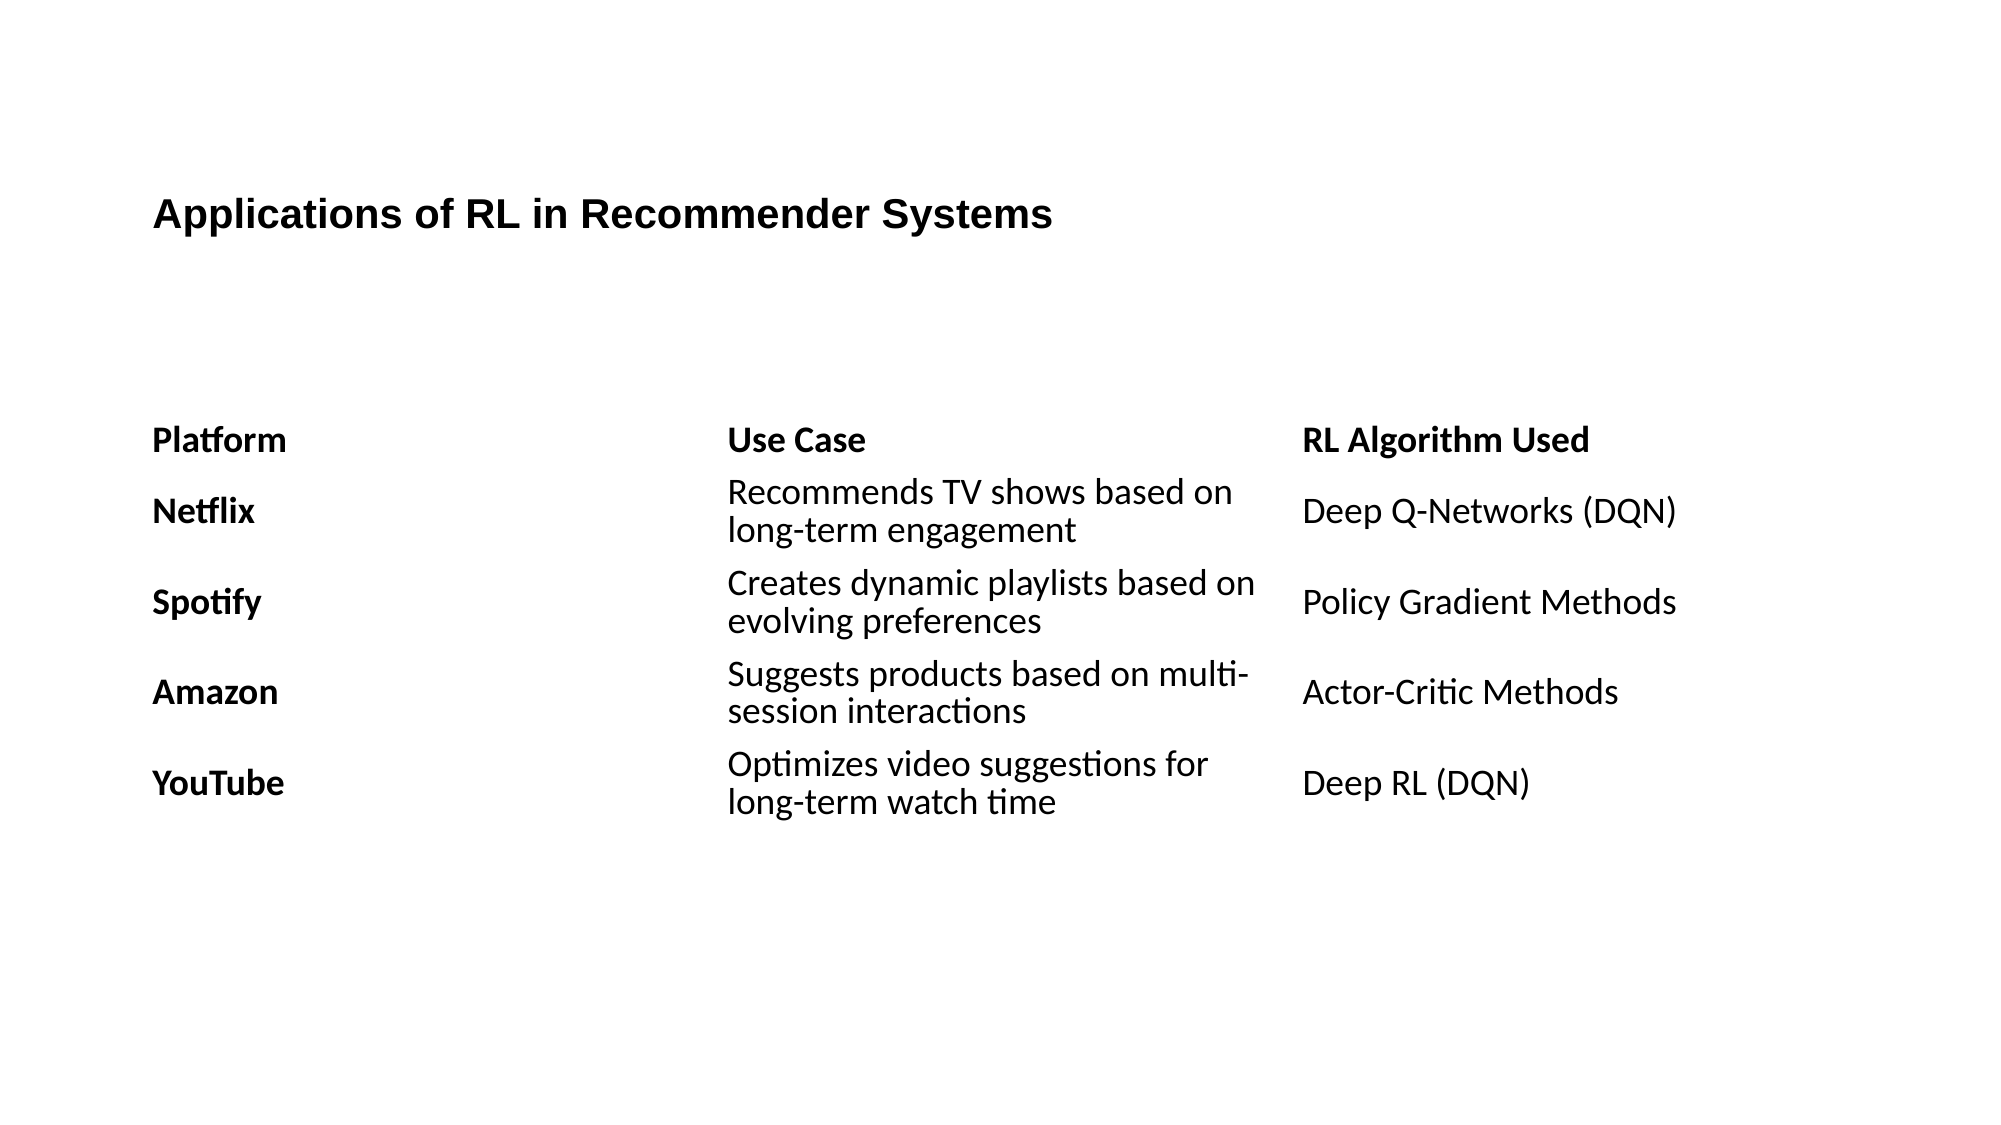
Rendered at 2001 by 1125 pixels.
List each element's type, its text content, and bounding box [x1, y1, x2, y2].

table_cell Optimizes video suggestions for long-term watch time [712, 741, 1287, 831]
table_cell Spotify [137, 560, 712, 650]
table_header Use Case [712, 416, 1287, 469]
table_cell Deep RL (DQN) [1287, 741, 1862, 831]
table_cell Actor-Critic Methods [1287, 650, 1862, 741]
table_header RL Algorithm Used [1287, 416, 1862, 469]
table_cell Policy Gradient Methods [1287, 560, 1862, 650]
table_cell Netflix [137, 469, 712, 560]
table_header Platform [137, 416, 712, 469]
text_box Applications of RL in Recommender Systems [137, 178, 1349, 244]
table_cell Amazon [137, 650, 712, 741]
table_cell Recommends TV shows based on long-term engagement [712, 469, 1287, 560]
table_cell YouTube [137, 741, 712, 831]
table_cell Suggests products based on multi-session interactions [712, 650, 1287, 741]
table_cell Creates dynamic playlists based on evolving preferences [712, 560, 1287, 650]
table_cell Deep Q-Networks (DQN) [1287, 469, 1862, 560]
